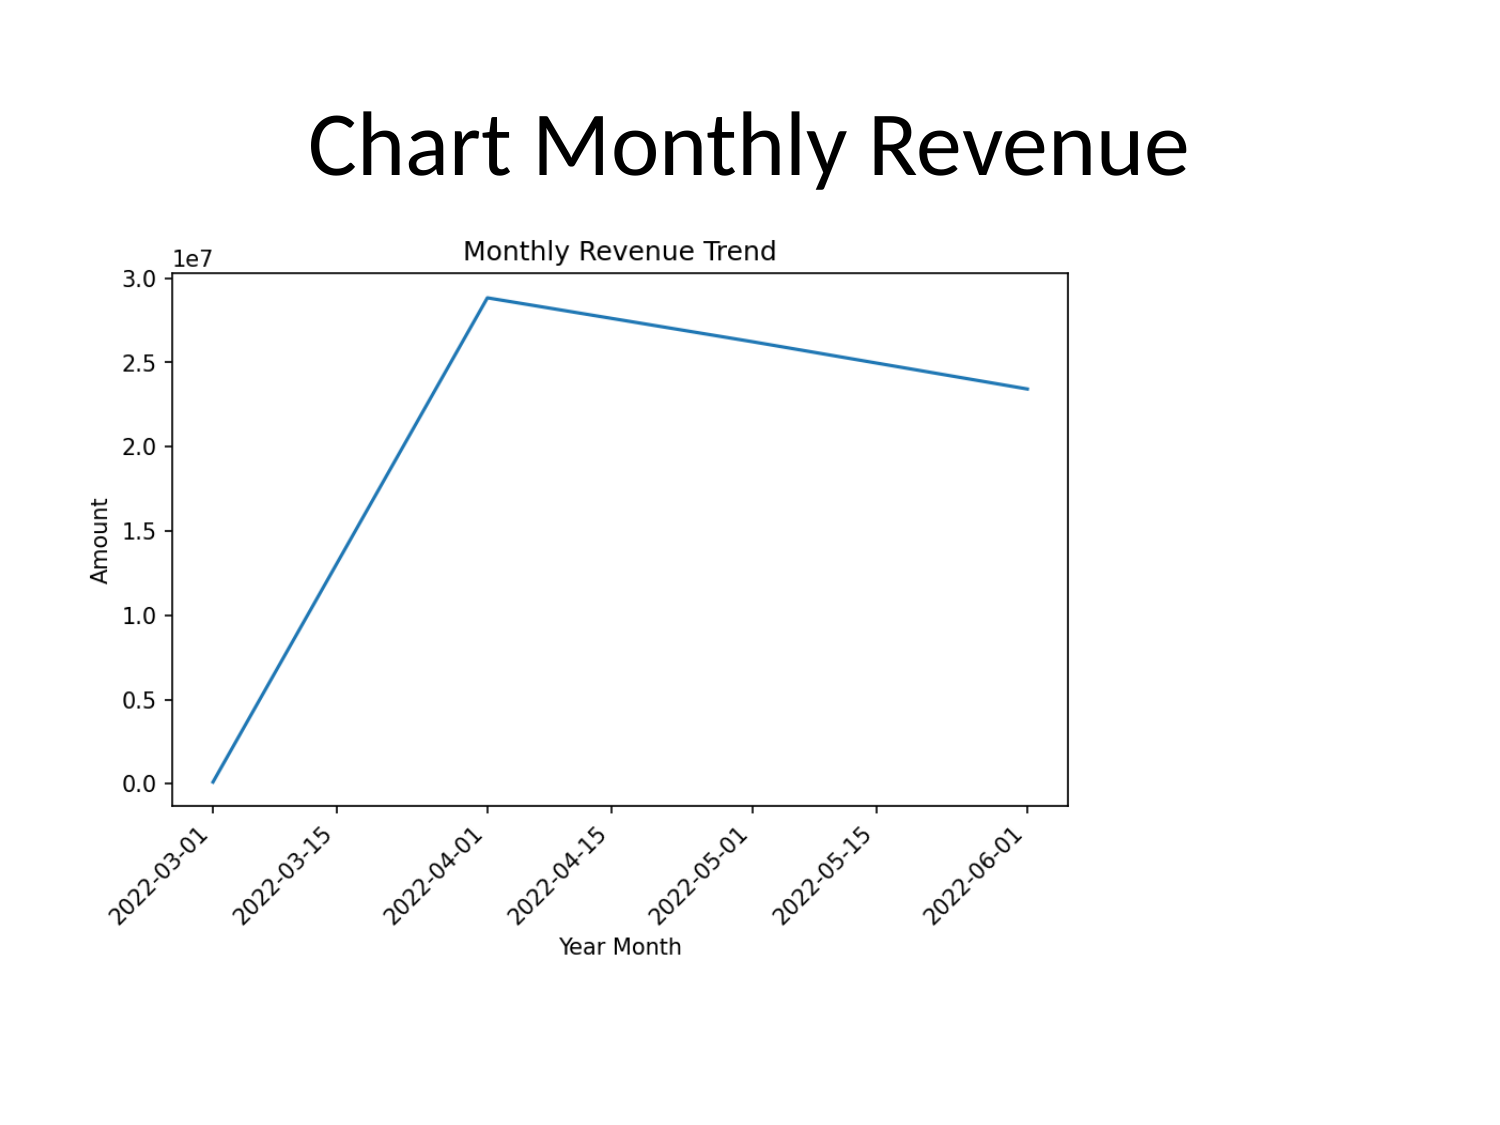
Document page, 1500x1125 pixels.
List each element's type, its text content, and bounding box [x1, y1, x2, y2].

title Chart Monthly Revenue [75, 45, 1425, 233]
picture [74, 224, 1084, 976]
